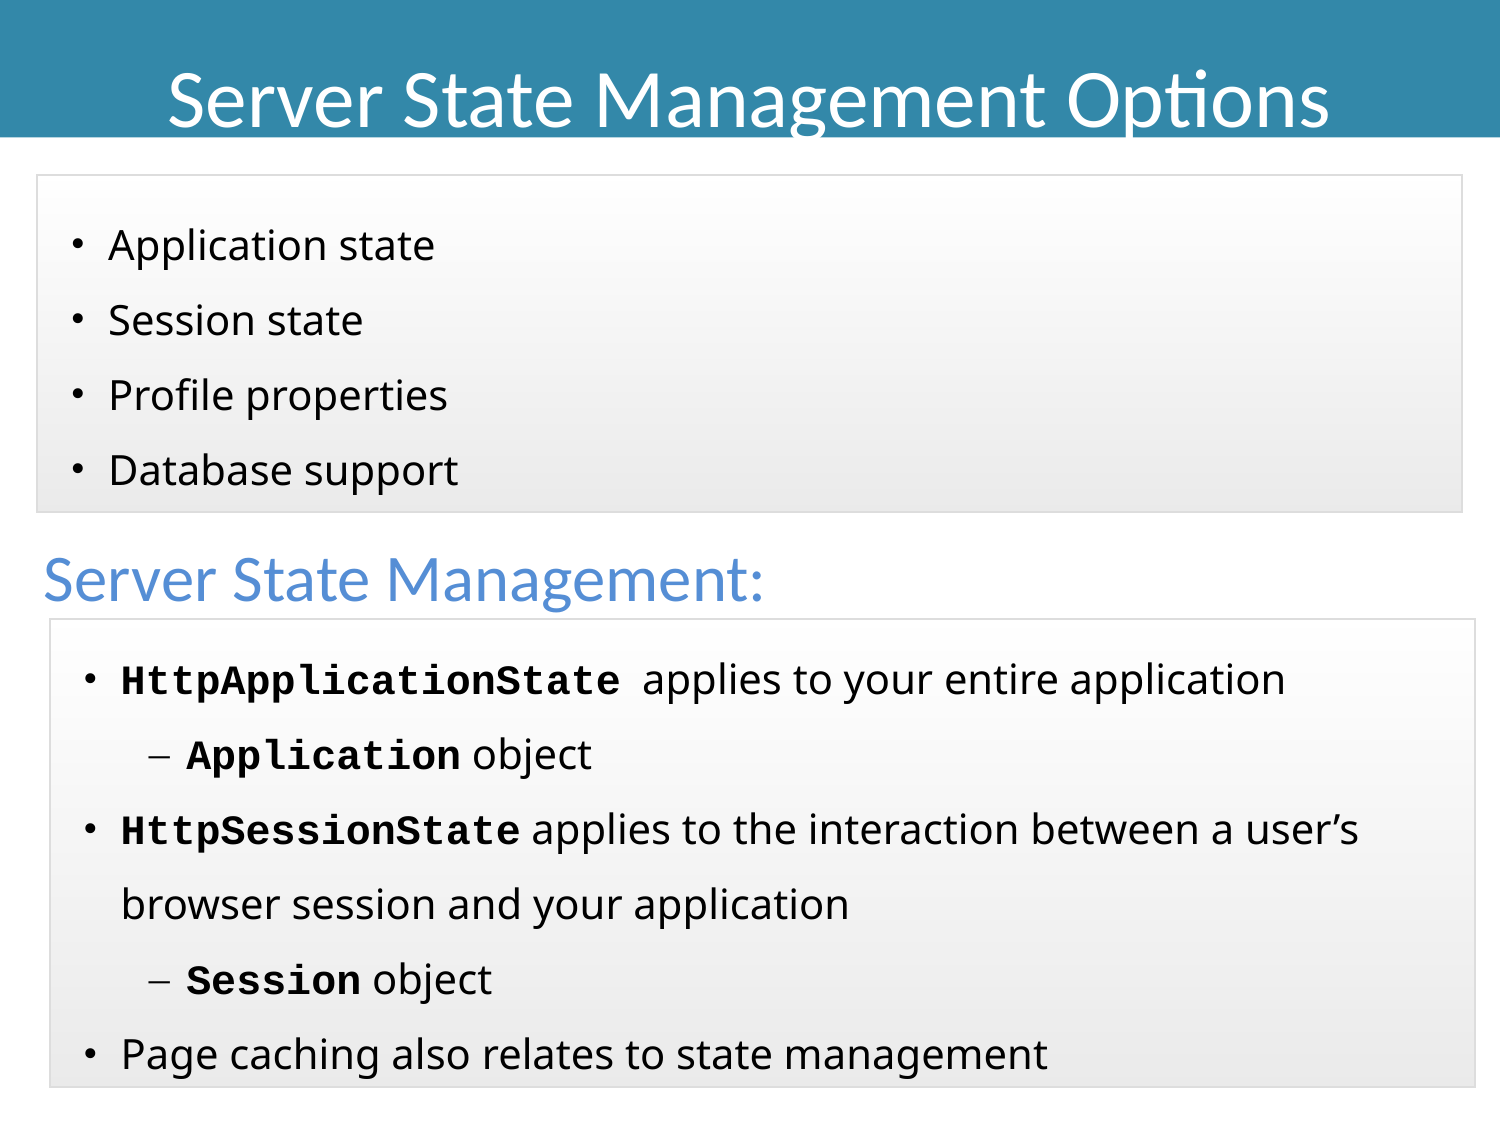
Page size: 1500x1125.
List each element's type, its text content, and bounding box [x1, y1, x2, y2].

text_box Server State Management Options [0, 0, 1500, 138]
text_box Application state Session state Profile properties Database support [37, 174, 1463, 513]
text_box Server State Management: [28, 487, 783, 623]
text_box HttpApplicationState applies to your entire application Application object HttpSessionState applies to the interaction between a user’s browser session and your application Session object Page caching also relates to state management [49, 618, 1475, 1088]
